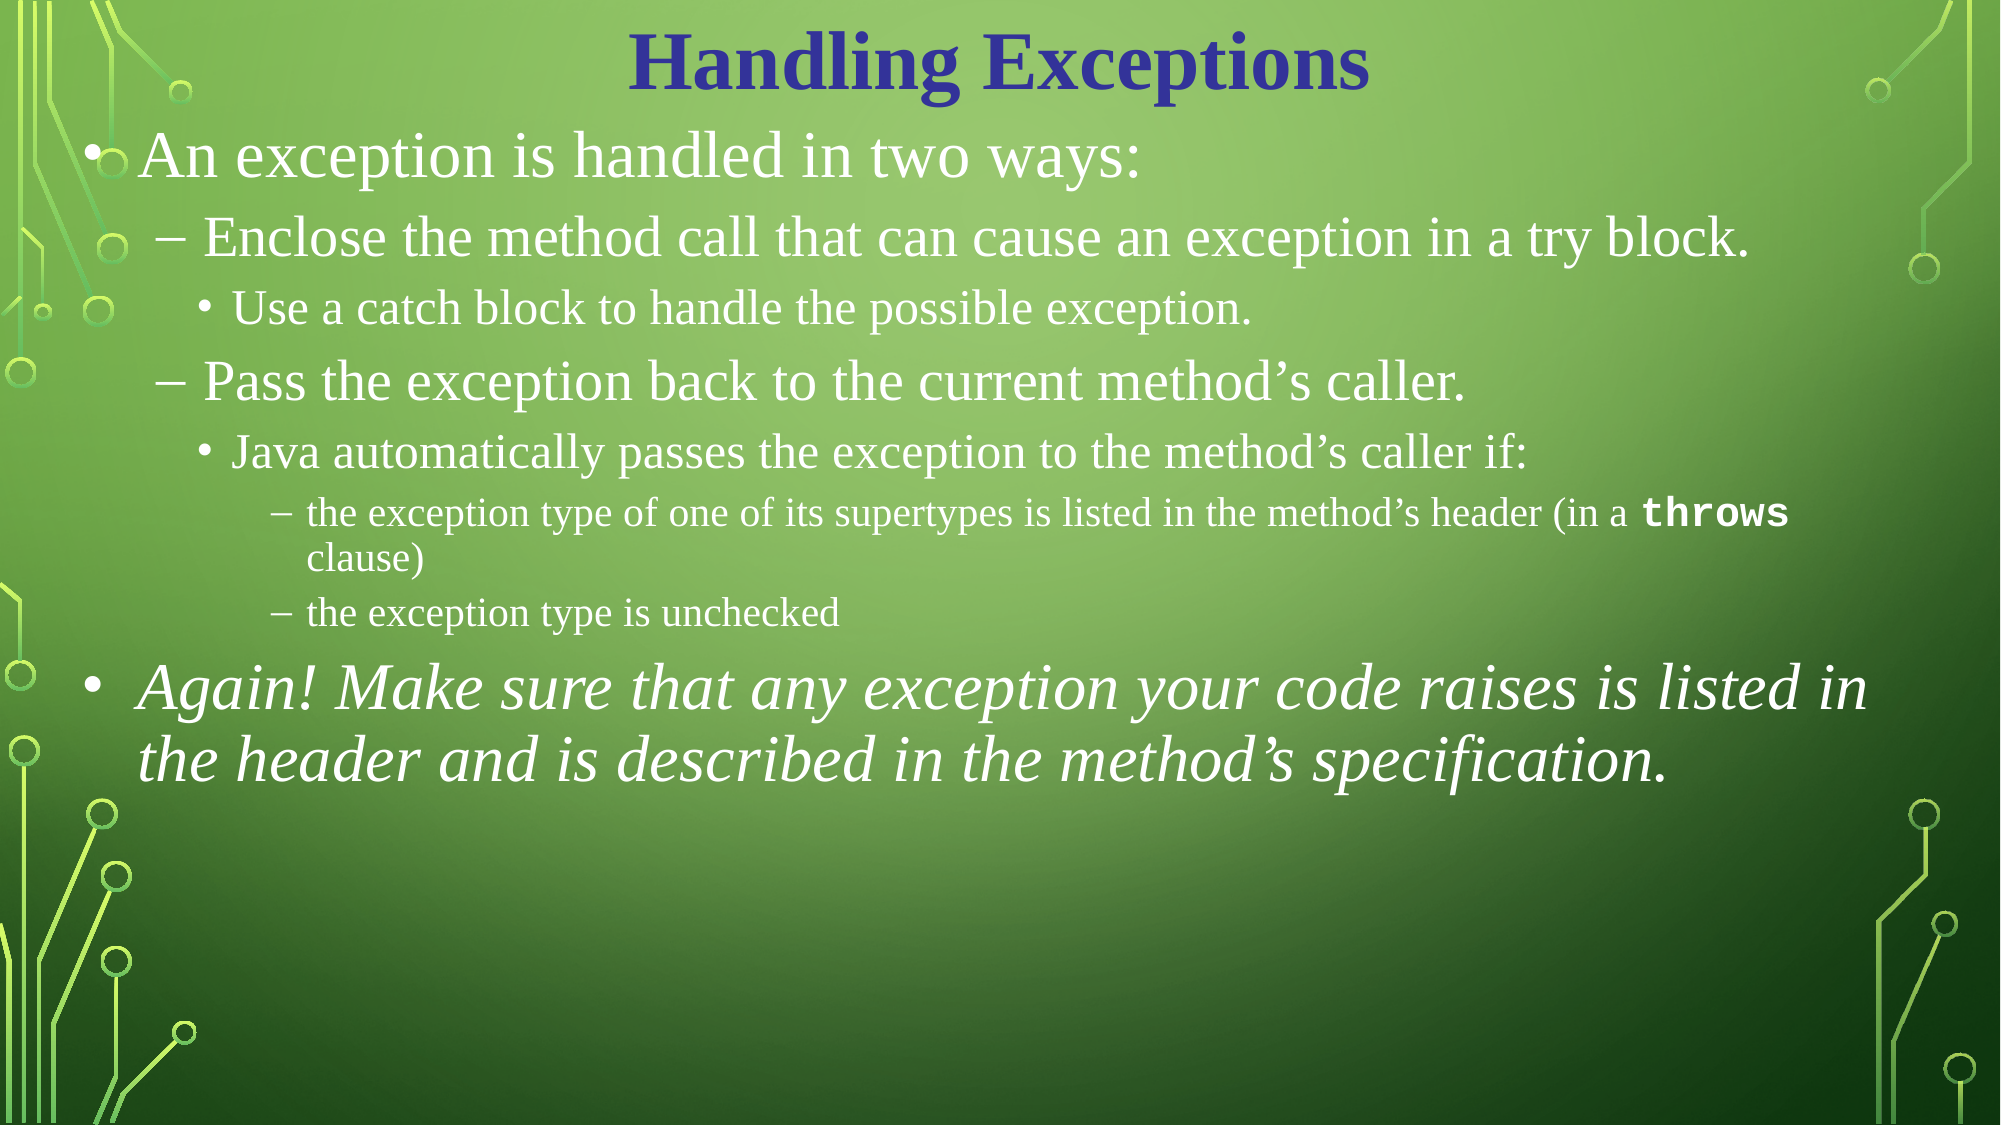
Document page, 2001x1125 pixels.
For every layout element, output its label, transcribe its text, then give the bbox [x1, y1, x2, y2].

text_box An exception is handled in two ways: Enclose the method call that can cause an exception in a try block. Use a catch block to handle the possible exception. Pass the exception back to the current method’s caller. Java automatically passes the exception to the method’s caller if: the exception type of one of its supertypes is listed in the method’s header (in a throws clause) the exception type is unchecked Again! Make sure that any exception your code raises is listed in the header and is described in the method’s specification. [66, 112, 1934, 1088]
text_box Handling Exceptions [66, 0, 1934, 112]
